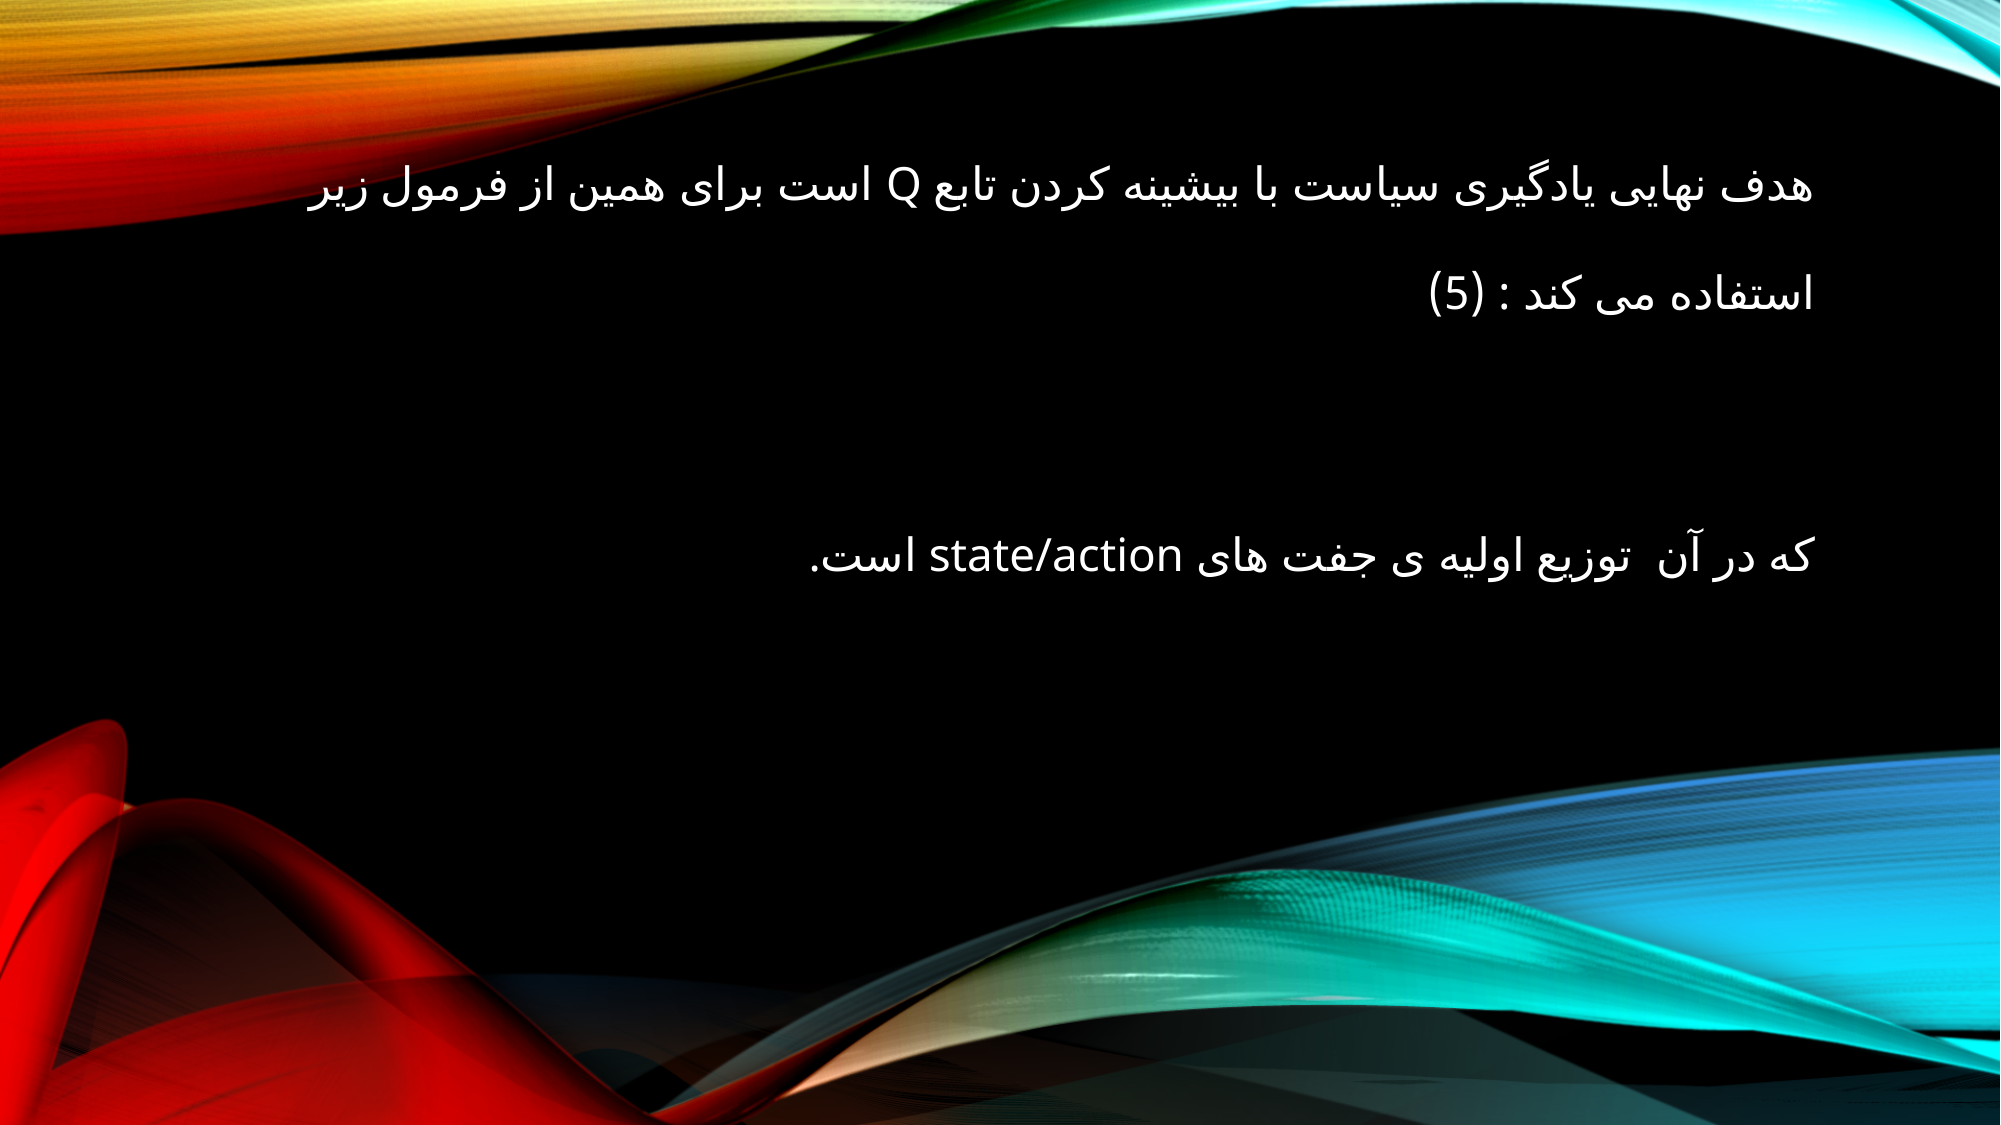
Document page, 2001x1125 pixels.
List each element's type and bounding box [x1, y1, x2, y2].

picture [0, 717, 2000, 1125]
picture [0, 0, 2000, 237]
